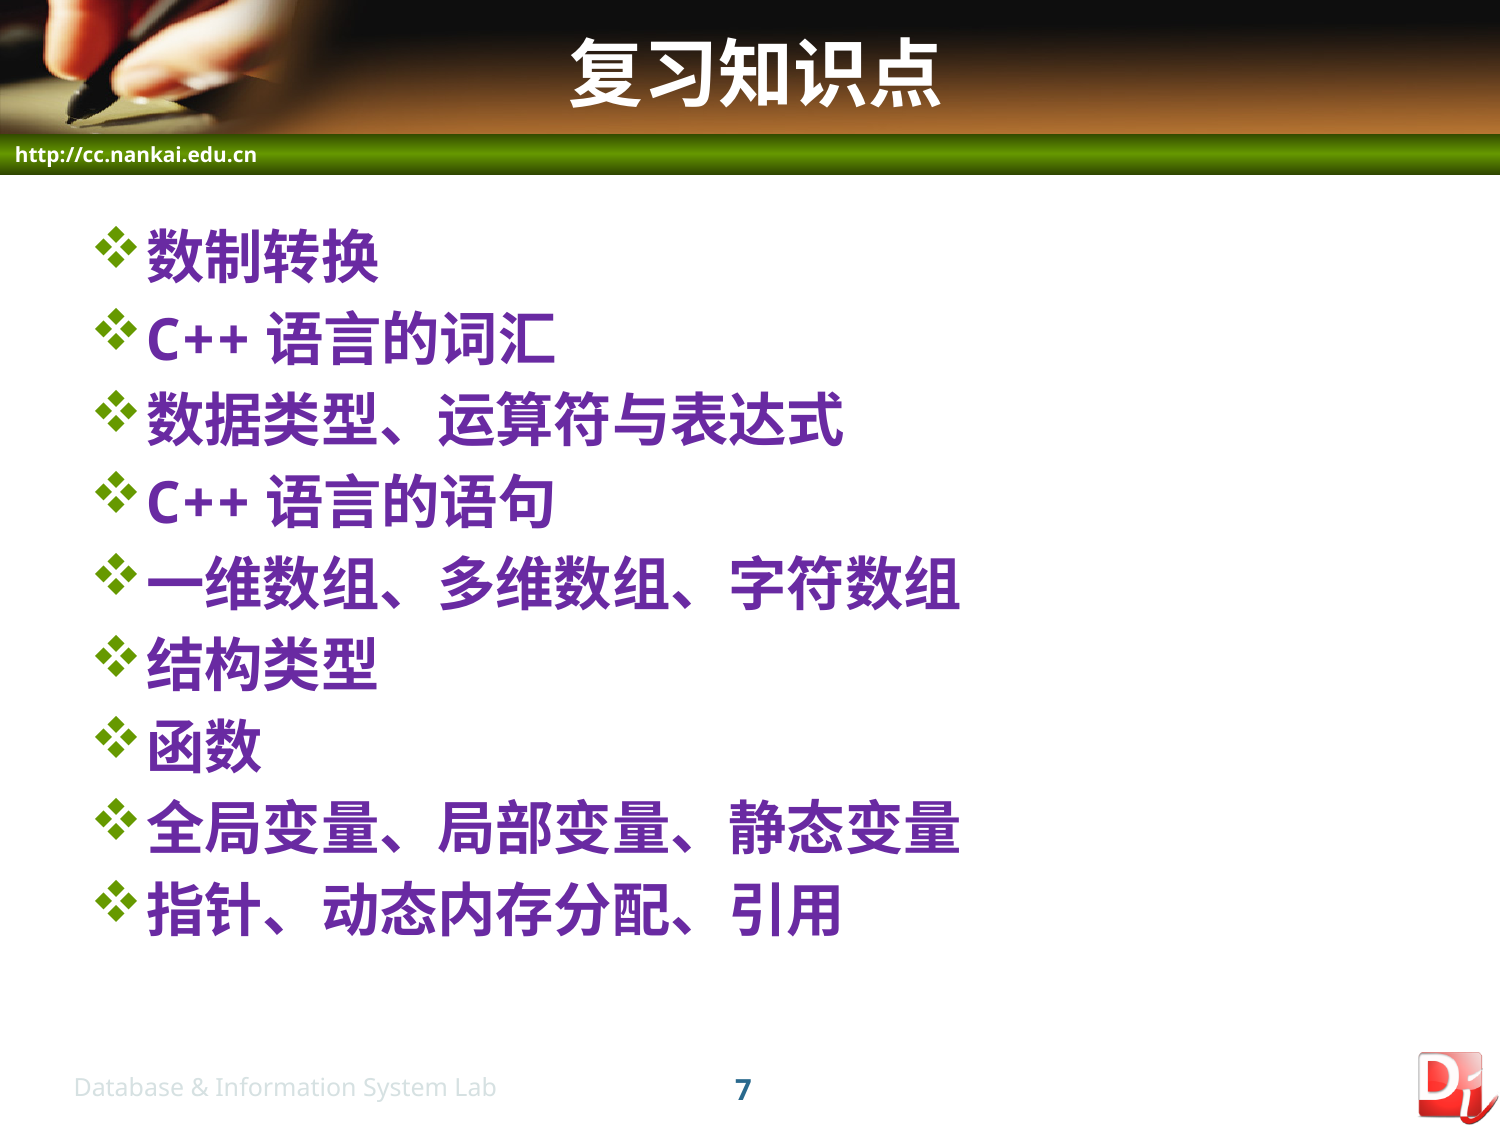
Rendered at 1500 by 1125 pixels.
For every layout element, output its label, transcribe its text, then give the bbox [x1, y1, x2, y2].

slide_number 7 [607, 1063, 880, 1112]
title 复习知识点 [74, 24, 1438, 118]
picture [1417, 1052, 1500, 1125]
list 数制转换 C++语言的词汇 数据类型、运算符与表达式 C++语言的语句 一维数组、多维数组、字符数组 结构类型 函数 全局变量、局部变量、静态变量 指针、动态内存分配、引用 [74, 212, 1413, 1079]
picture [0, 0, 1500, 134]
footer Database & Information System Lab [58, 1064, 598, 1114]
